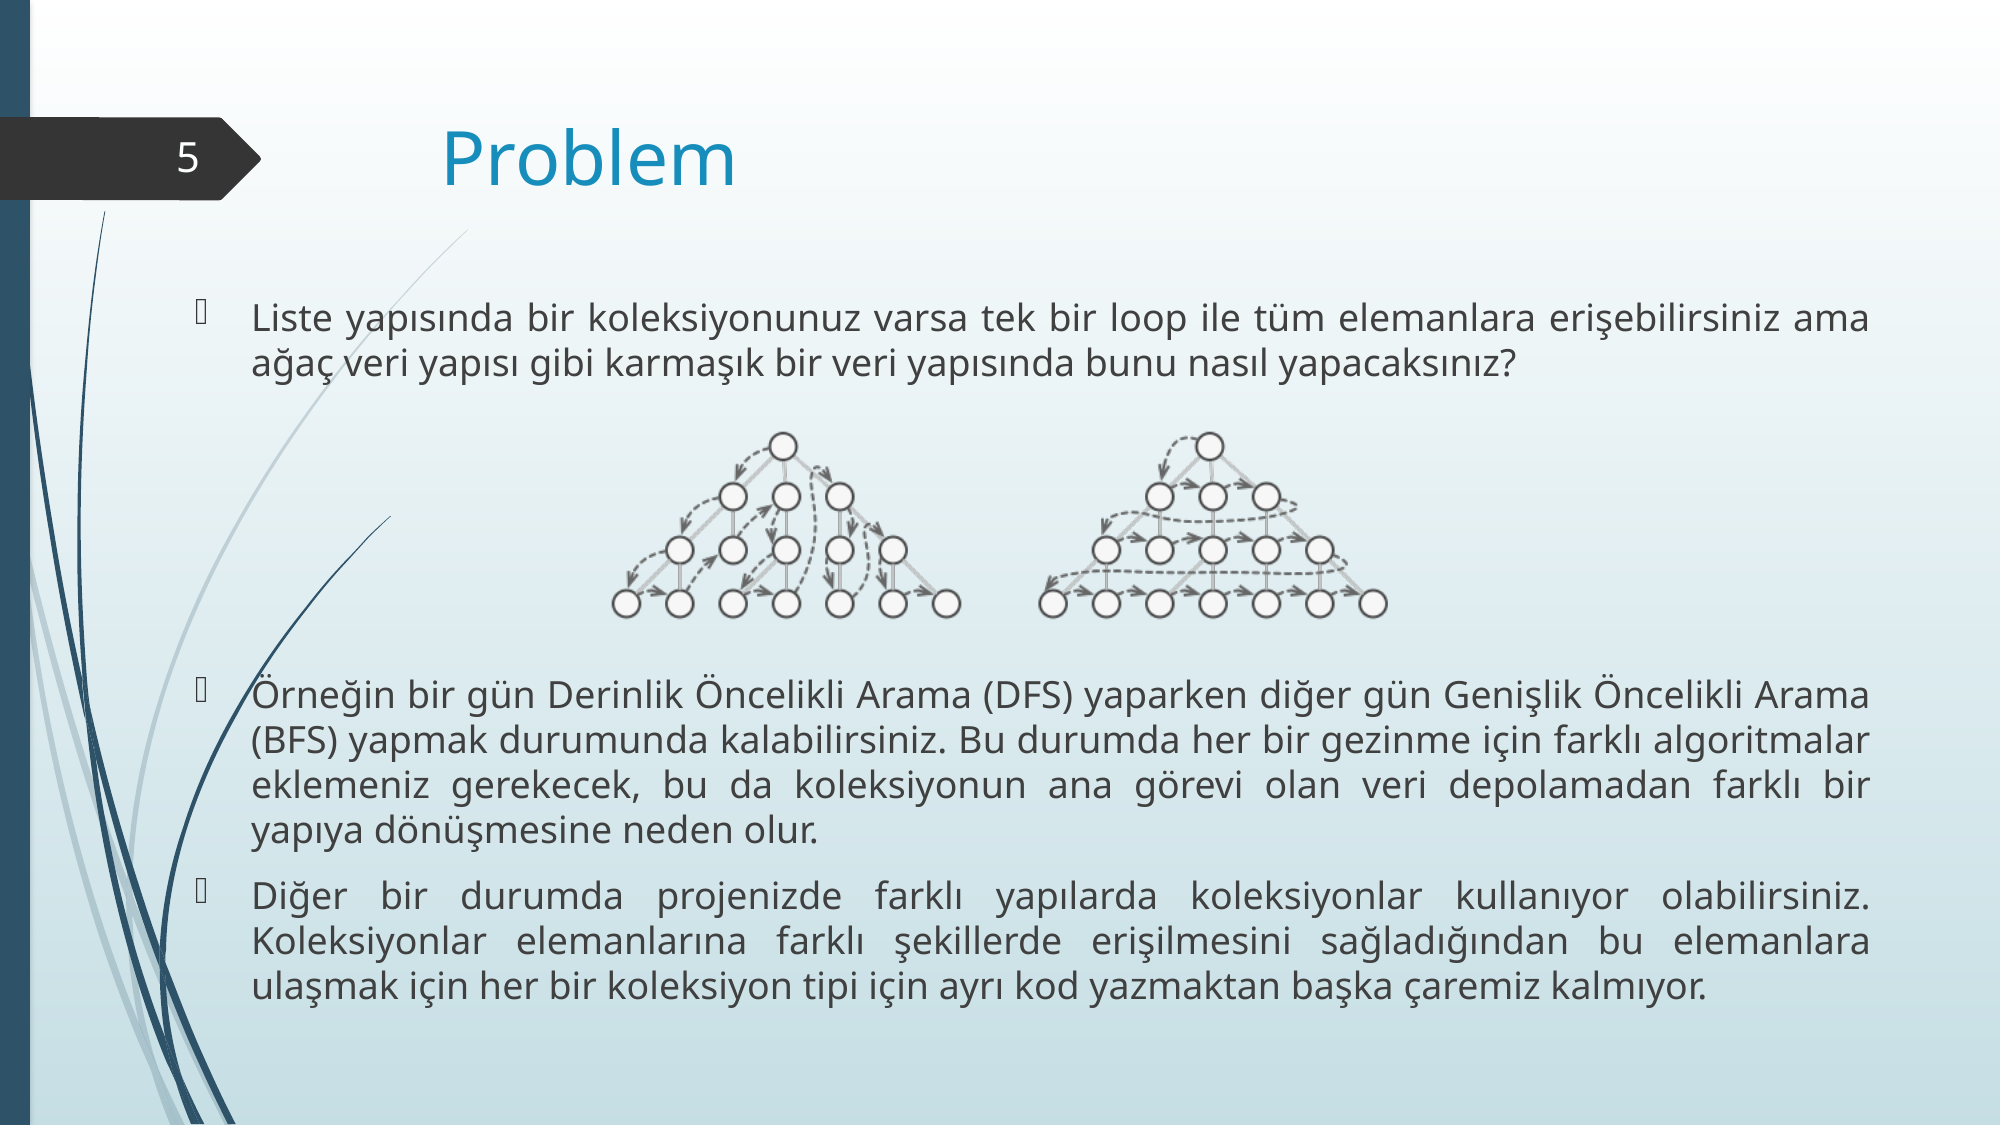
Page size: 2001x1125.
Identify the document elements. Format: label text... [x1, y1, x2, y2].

list Liste yapısında bir koleksiyonunuz varsa tek bir loop ile tüm elemanlara erişebilirsiniz ama ağaç veri yapısı gibi karmaşık bir veri yapısında bunu nasıl yapacaksınız? [179, 286, 1888, 421]
text_box Örneğin bir gün Derinlik Öncelikli Arama (DFS) yaparken diğer gün Genişlik Öncelikli Arama (BFS) yapmak durumunda kalabilirsiniz. Bu durumda her bir gezinme için farklı algoritmalar eklemeniz gerekecek, bu da koleksiyonun ana görevi olan veri depolamadan farklı bir yapıya dönüşmesine neden olur. Diğer bir durumda projenizde farklı yapılarda koleksiyonlar kullanıyor olabilirsiniz. Koleksiyonlar elemanlarına farklı şekillerde erişilmesini sağladığından bu elemanlara ulaşmak için her bir koleksiyon tipi için ayrı kod yazmaktan başka çaremiz kalmıyor. [179, 664, 1888, 1023]
slide_number 5 [87, 129, 216, 190]
title Problem [425, 102, 1888, 286]
picture [599, 420, 1400, 634]
